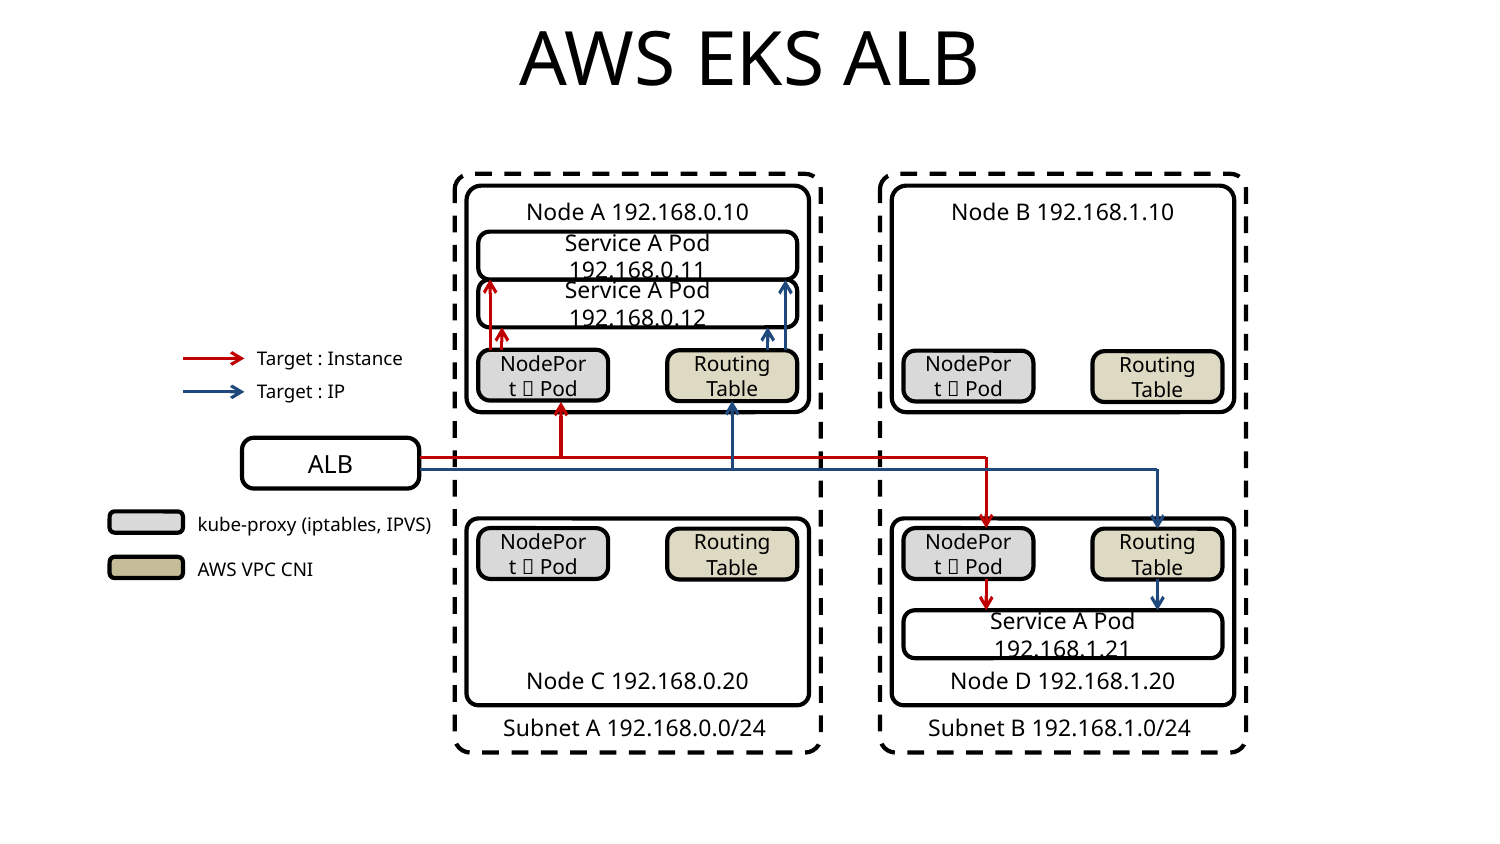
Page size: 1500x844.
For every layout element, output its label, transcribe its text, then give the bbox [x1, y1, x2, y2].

text_box Routing Table [665, 348, 800, 404]
text_box Service A Pod 192.168.1.21 [901, 608, 1225, 661]
text_box Node C 192.168.0.20 [464, 516, 812, 708]
text_box Routing Table [1090, 349, 1225, 405]
text_box Target : IP [242, 372, 408, 410]
text_box [107, 554, 183, 581]
text_box ALB [239, 435, 422, 491]
text_box Node B 192.168.1.10 [889, 183, 1237, 415]
text_box Subnet A 192.168.0.0/24 [452, 478, 823, 755]
text_box Subnet A 192.168.0.0/24 [452, 171, 823, 456]
text_box Routing Table [665, 526, 800, 582]
text_box NodePort  Pod [476, 347, 611, 403]
text_box [107, 509, 183, 535]
text_box NodePort  Pod [476, 525, 611, 582]
title AWS EKS ALB [75, 0, 1425, 115]
text_box kube-proxy (iptables, IPVS) [183, 504, 514, 542]
text_box NodePort  Pod [901, 525, 1036, 582]
text_box Node A 192.168.0.10 [464, 183, 812, 415]
text_box Service A Pod 192.168.0.12 [788, 280, 800, 329]
text_box Service A Pod 192.168.0.11 [476, 229, 800, 282]
text_box Routing Table [1090, 526, 1225, 582]
text_box Subnet B 192.168.1.0/24 [877, 171, 1249, 755]
text_box Node D 192.168.1.20 [889, 516, 1237, 708]
text_box Target : Instance [242, 338, 420, 377]
text_box NodePort  Pod [901, 348, 1036, 404]
text_box AWS VPC CNI [183, 550, 514, 588]
text_box Service A Pod 192.168.0.12 [476, 280, 487, 329]
text_box Service A Pod 192.168.0.12 [493, 282, 783, 330]
